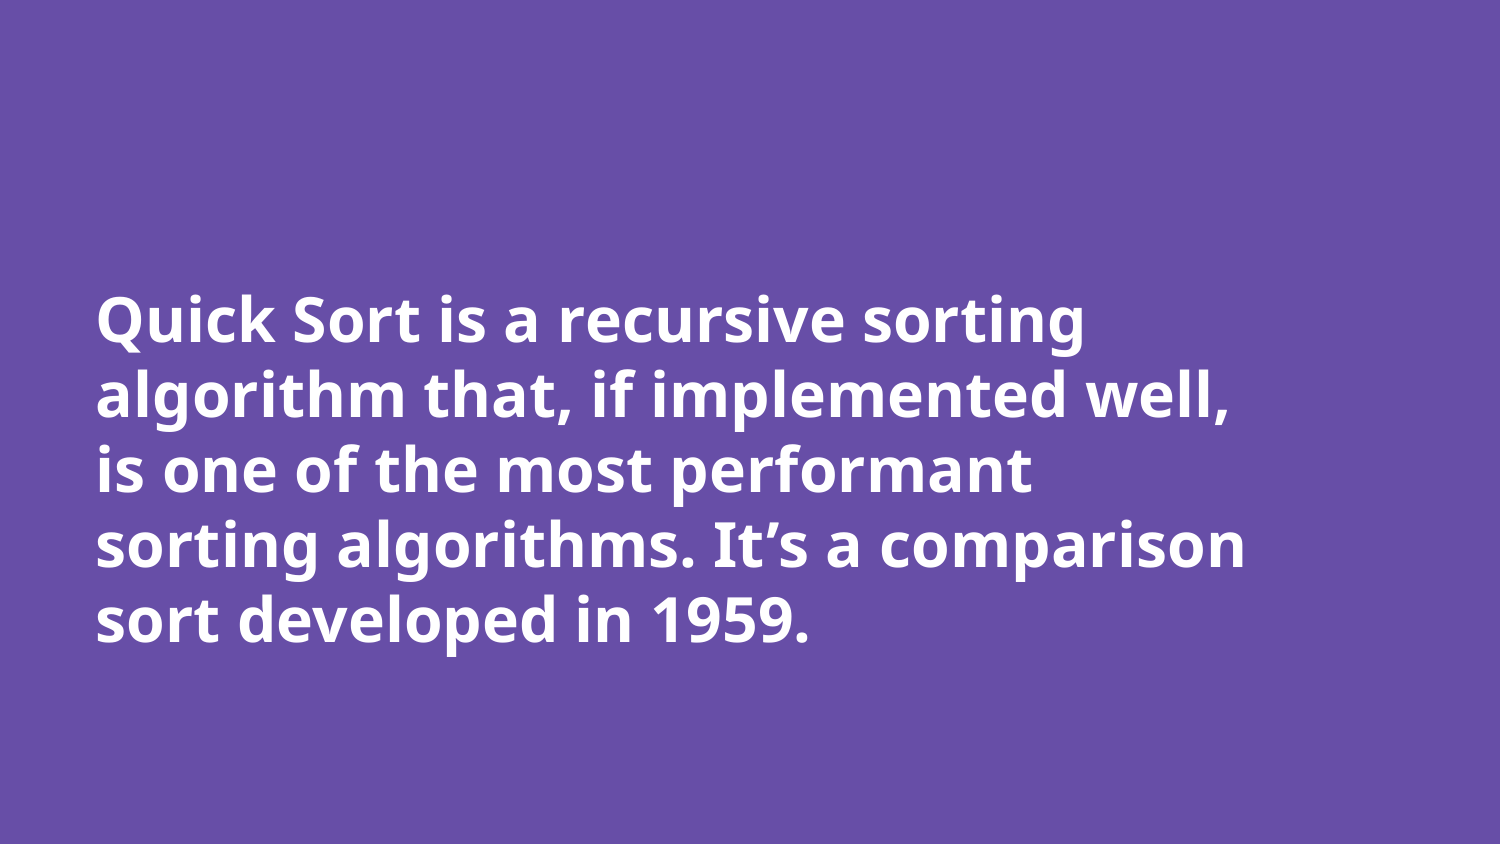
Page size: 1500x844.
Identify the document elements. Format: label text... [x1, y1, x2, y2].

text_box Quick Sort is a recursive sorting algorithm that, if implemented well, is one of the most performant sorting algorithms. It’s a comparison sort developed in 1959. [80, 265, 1267, 702]
